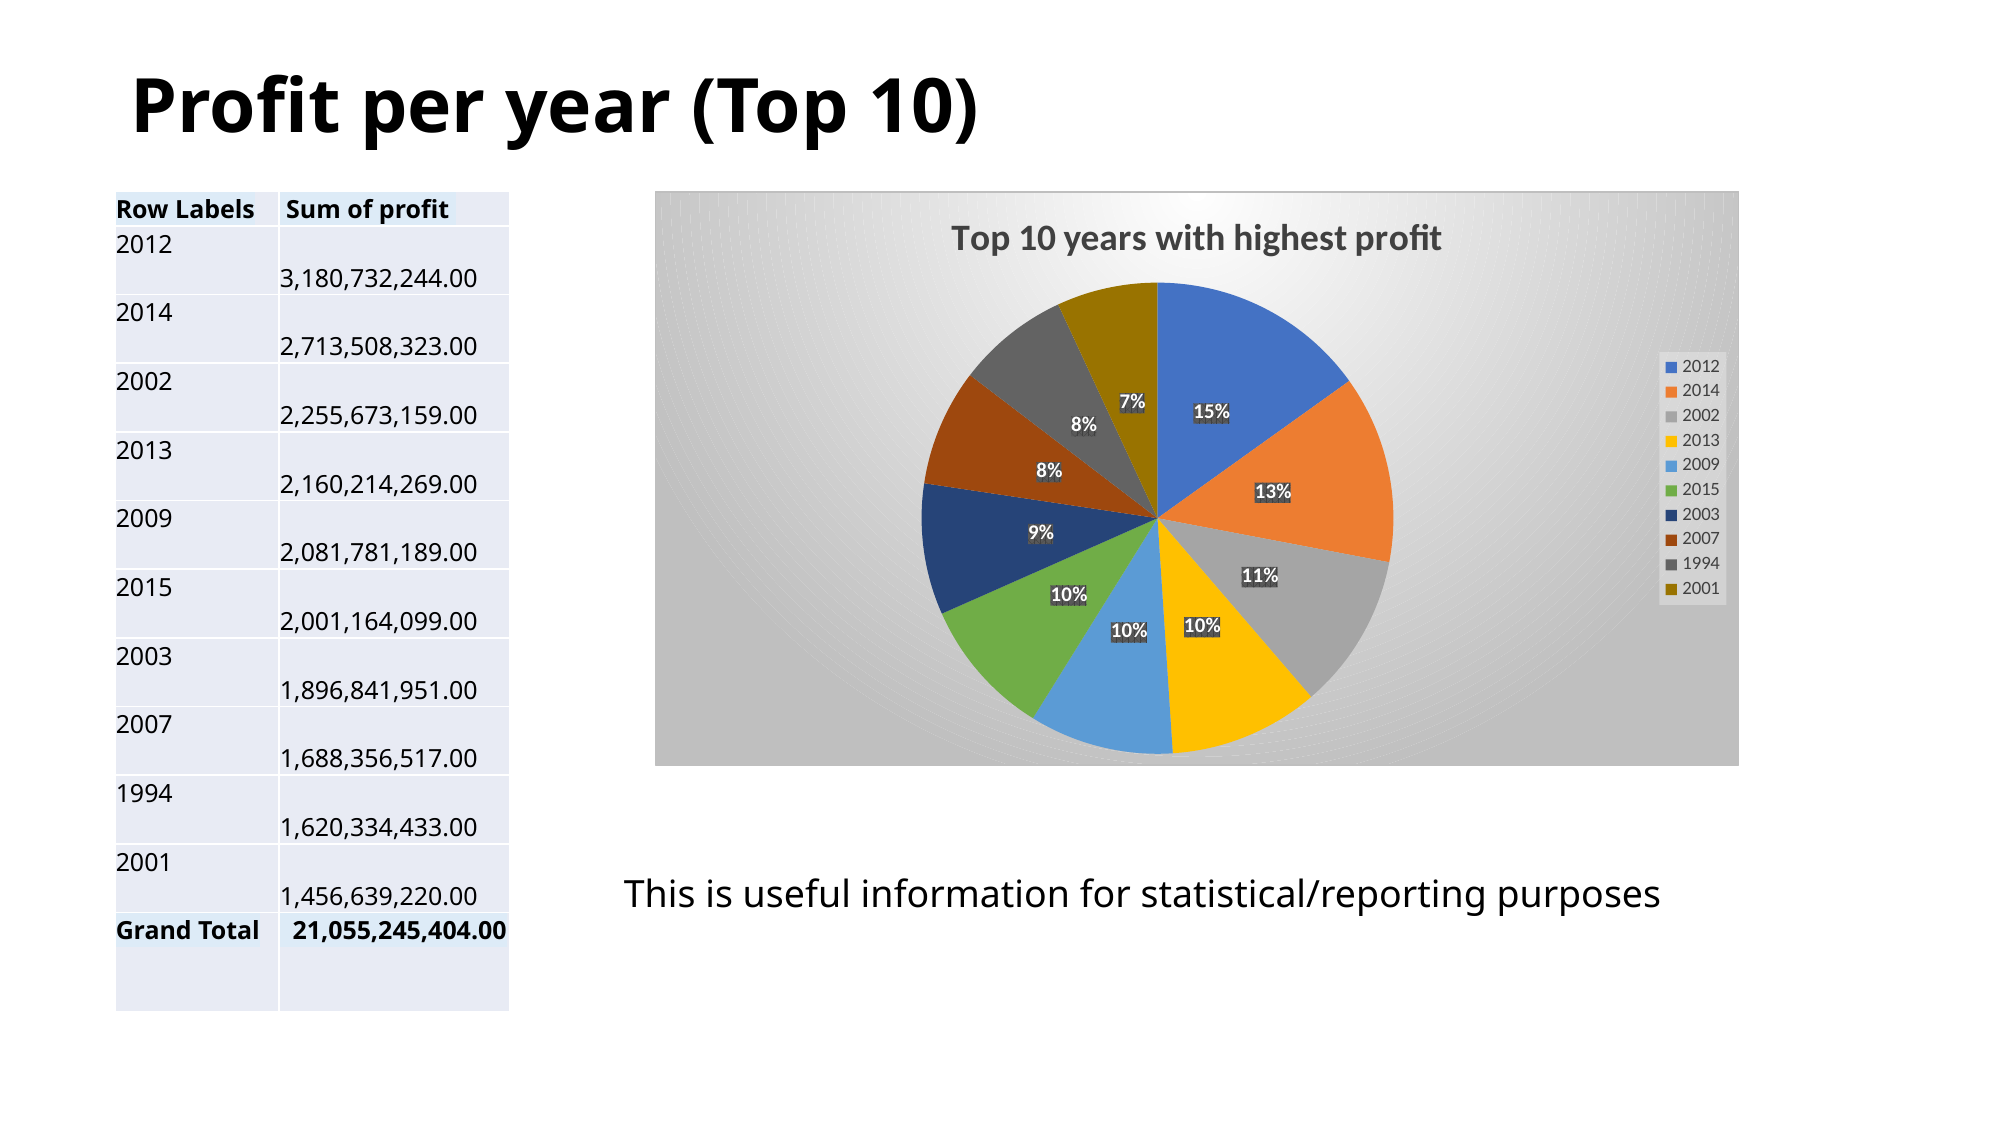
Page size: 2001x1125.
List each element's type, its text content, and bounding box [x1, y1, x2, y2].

table_cell 2013 [116, 433, 278, 500]
table_cell 21,055,245,404.00 [280, 913, 509, 1011]
text_box This is useful information for statistical/reporting purposes [609, 862, 1885, 923]
table_cell 2001 [116, 845, 278, 912]
table_cell 2012 [116, 227, 278, 294]
table_cell Grand Total [116, 913, 278, 1011]
table_cell 1,456,639,220.00 [280, 845, 509, 912]
chart [654, 191, 1740, 766]
table_cell 2007 [116, 707, 278, 774]
table_header Sum of profit [280, 192, 509, 225]
table_cell 2,160,214,269.00 [280, 433, 509, 500]
table_cell 2009 [116, 501, 278, 568]
table_cell 2,001,164,099.00 [280, 570, 509, 637]
title Profit per year (Top 10) [115, 0, 1841, 218]
table_header Row Labels [116, 192, 278, 225]
table_cell 1,620,334,433.00 [280, 776, 509, 843]
table_cell 2015 [116, 570, 278, 637]
table_cell 1,688,356,517.00 [280, 707, 509, 774]
table_cell 2,081,781,189.00 [280, 501, 509, 568]
table_cell 2,713,508,323.00 [280, 295, 509, 362]
table_cell 1,896,841,951.00 [280, 639, 509, 706]
table_cell 2002 [116, 364, 278, 431]
table_cell 3,180,732,244.00 [280, 227, 509, 294]
table_cell 1994 [116, 776, 278, 843]
table_cell 2014 [116, 295, 278, 362]
table_cell 2003 [116, 639, 278, 706]
table_cell 2,255,673,159.00 [280, 364, 509, 431]
